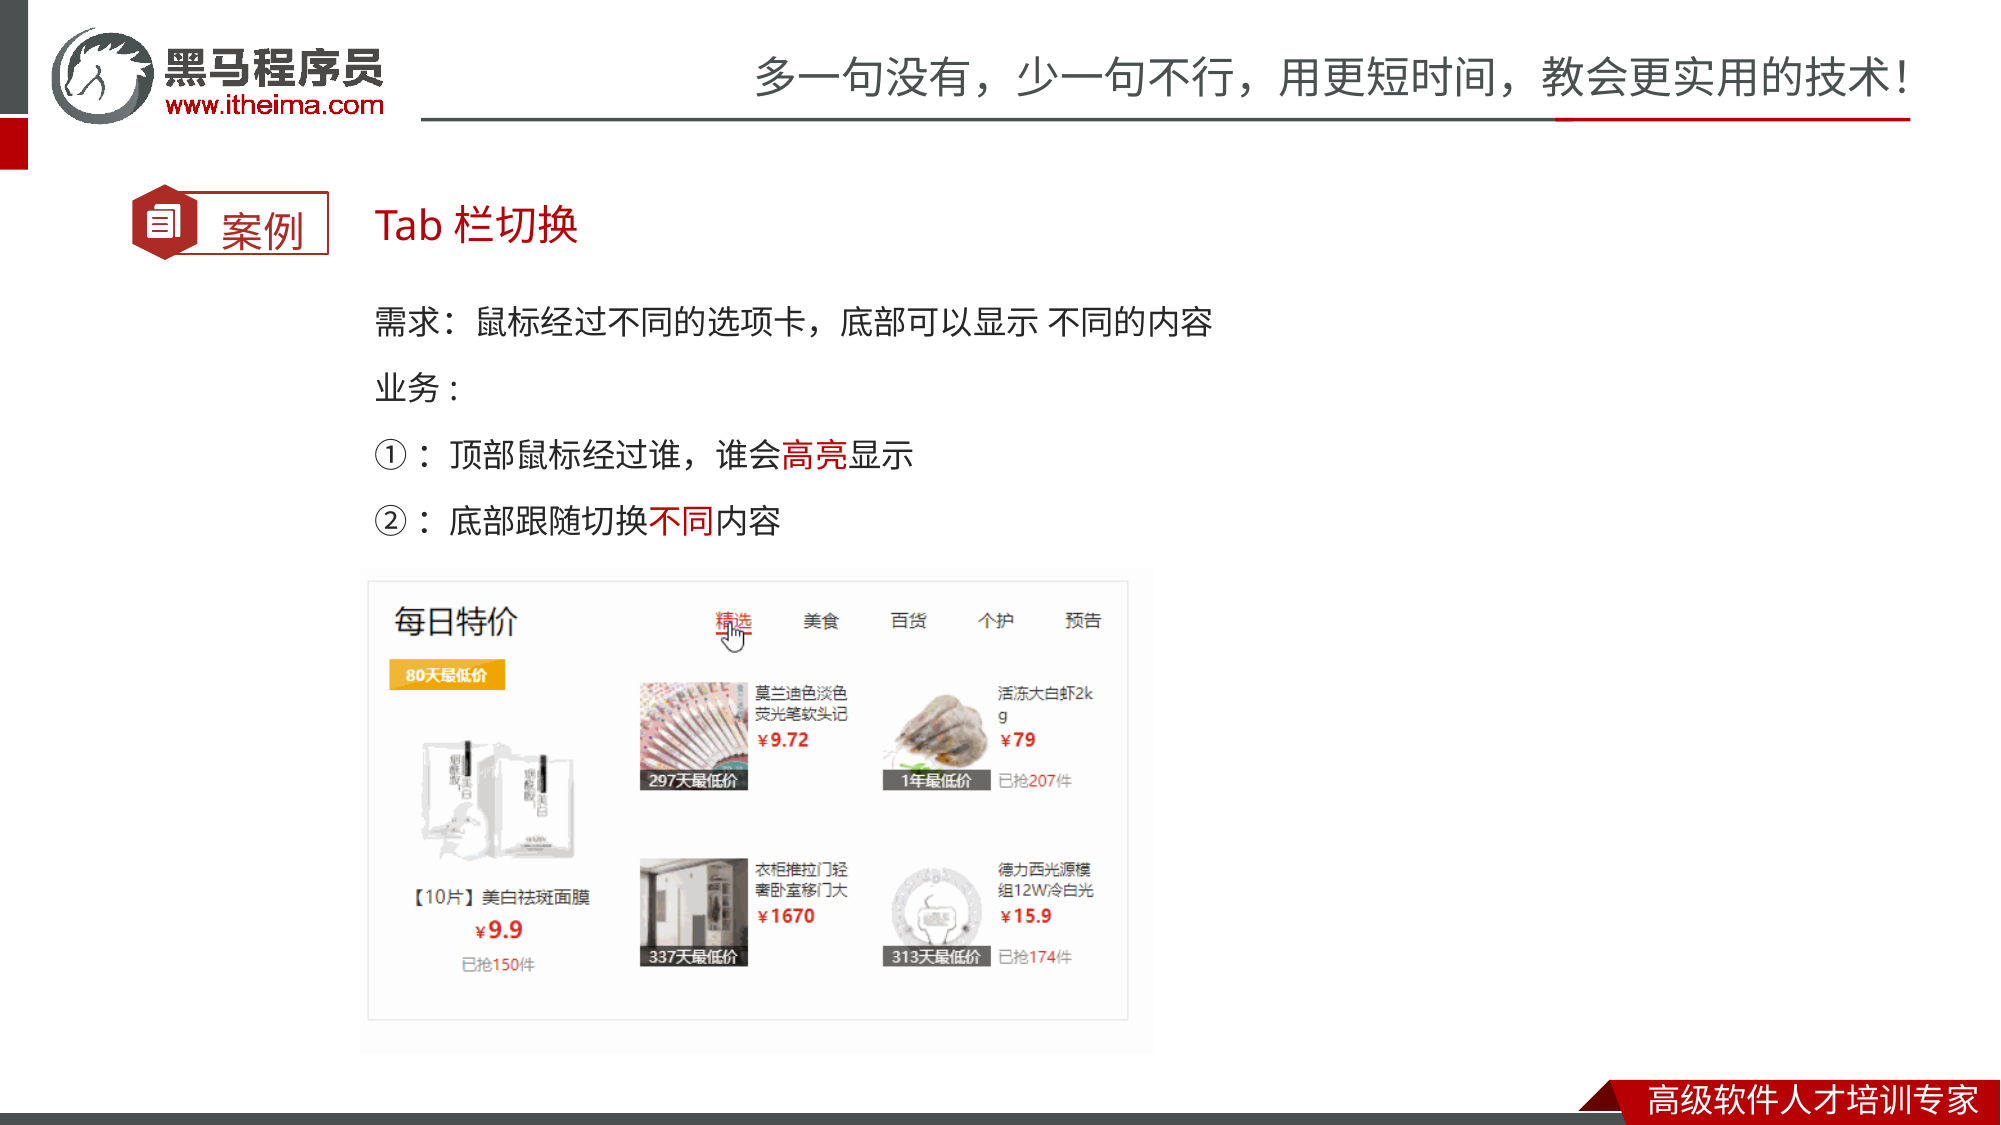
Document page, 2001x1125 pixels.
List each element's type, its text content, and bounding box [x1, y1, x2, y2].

list 需求：鼠标经过不同的选项卡，底部可以显示 不同的内容 业务: ①：顶部鼠标经过谁，谁会高亮显示 ②：底部跟随切换不同内容 [360, 273, 1872, 1020]
picture [359, 568, 1153, 1055]
picture [50, 26, 384, 125]
picture [147, 204, 181, 238]
list Tab栏切换 [360, 181, 1872, 266]
